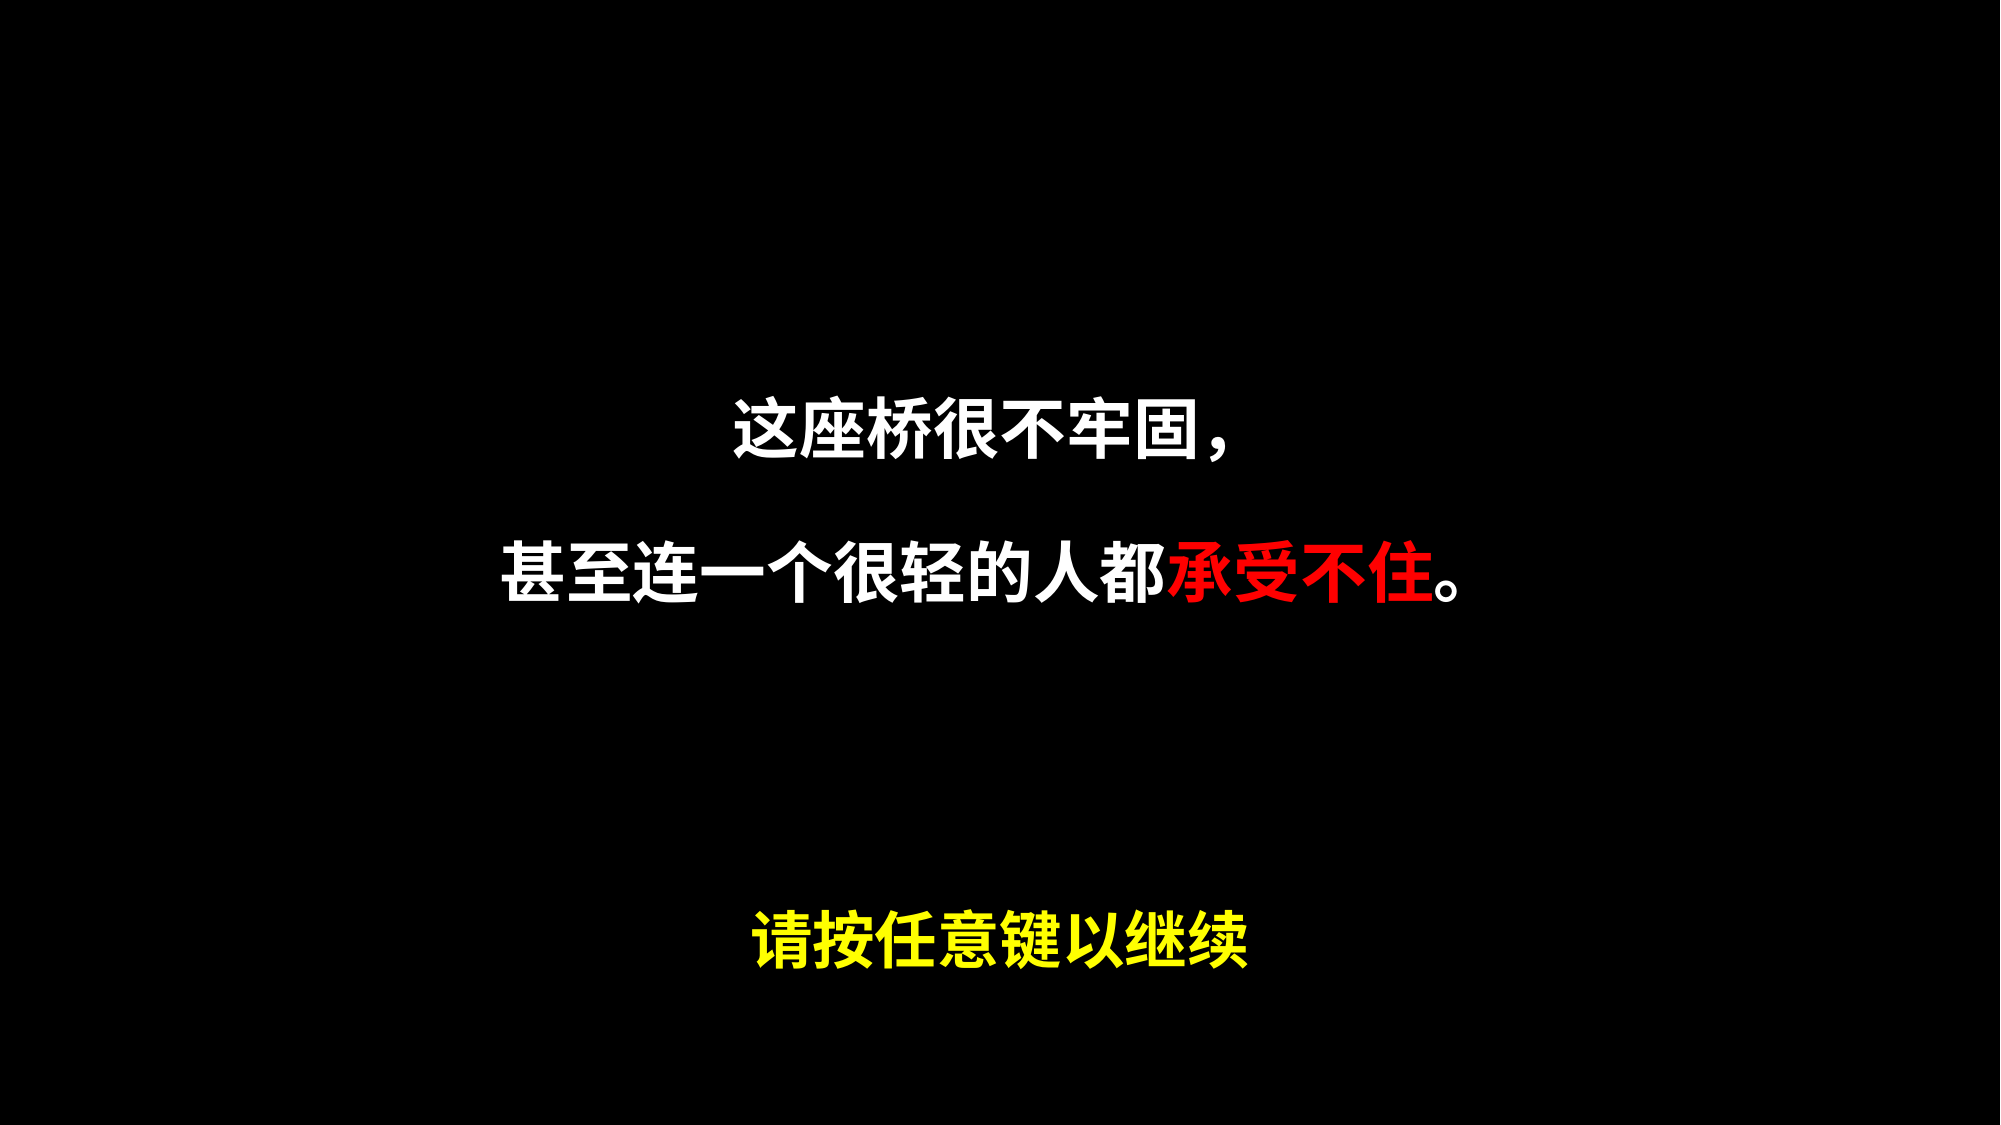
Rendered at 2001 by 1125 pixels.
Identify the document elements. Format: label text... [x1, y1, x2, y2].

title 这座桥很不牢固， 甚至连一个很轻的人都承受不住。 [249, 227, 1750, 620]
text_box 请按任意键以继续 [500, 893, 1500, 984]
